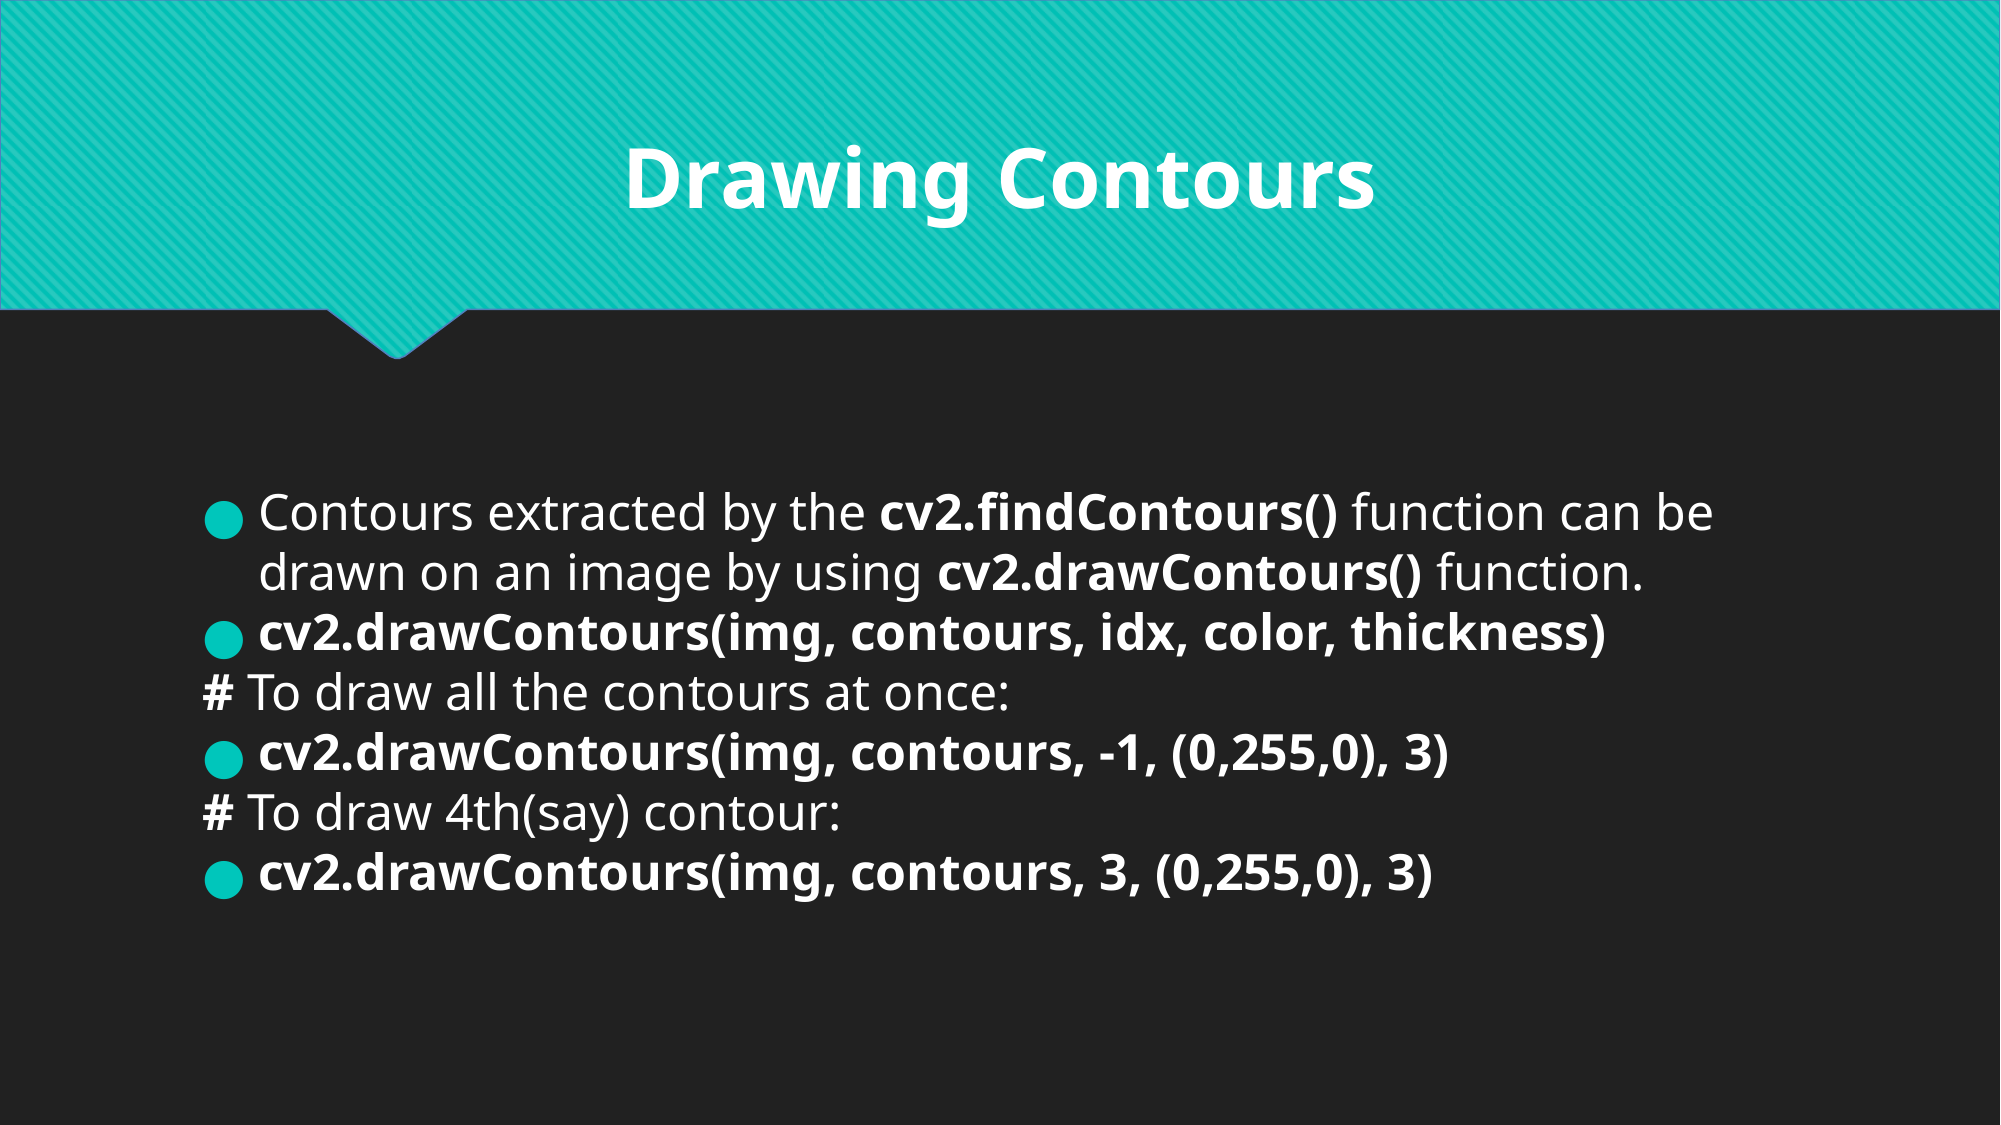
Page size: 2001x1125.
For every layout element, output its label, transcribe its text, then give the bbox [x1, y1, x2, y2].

text_box Contours extracted by the cv2.findContours() function can be drawn on an image by using cv2.drawContours() function. cv2.drawContours(img, contours, idx, color, thickness) # To draw all the contours at once: cv2.drawContours(img, contours, -1, (0,255,0), 3) # To draw 4th(say) contour: cv2.drawContours(img, contours, 3, (0,255,0), 3) [187, 369, 1813, 1058]
picture [1, 1, 1999, 357]
text_box Drawing Contours [132, 73, 1867, 233]
